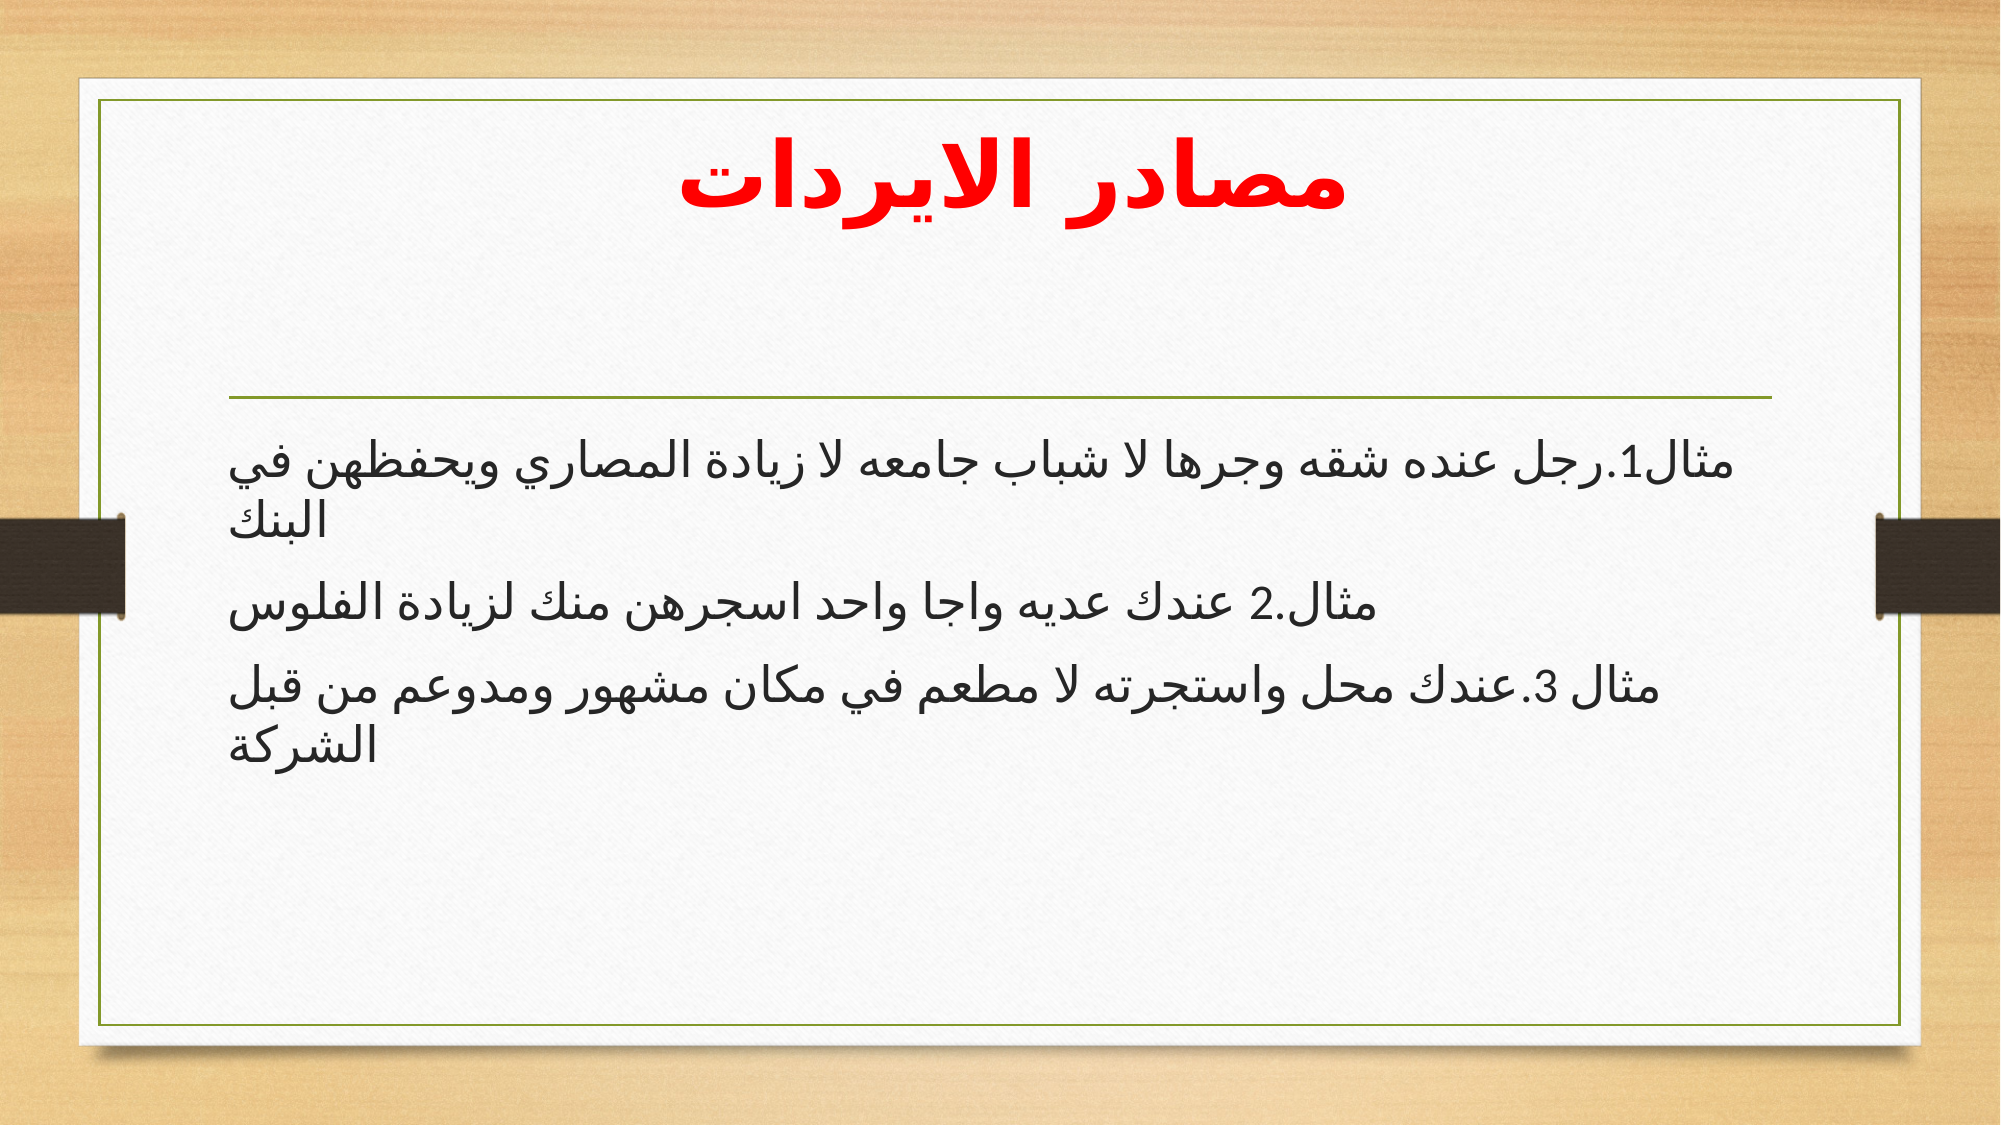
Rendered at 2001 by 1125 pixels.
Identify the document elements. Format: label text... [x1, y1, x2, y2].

list مثال1.رجل عنده شقه وجرها لا شباب جامعه لا زيادة المصاري ويحفظهن في البنك مثال.2 عندك عديه واجا واحد اسجرهن منك لزيادة الفلوس مثال 3.عندك محل واستجرته لا مطعم في مكان مشهور ومدوعم من قبل الشركة [212, 419, 1788, 964]
picture [0, 0, 2001, 1125]
title مصادر الايردات [137, 62, 1891, 280]
